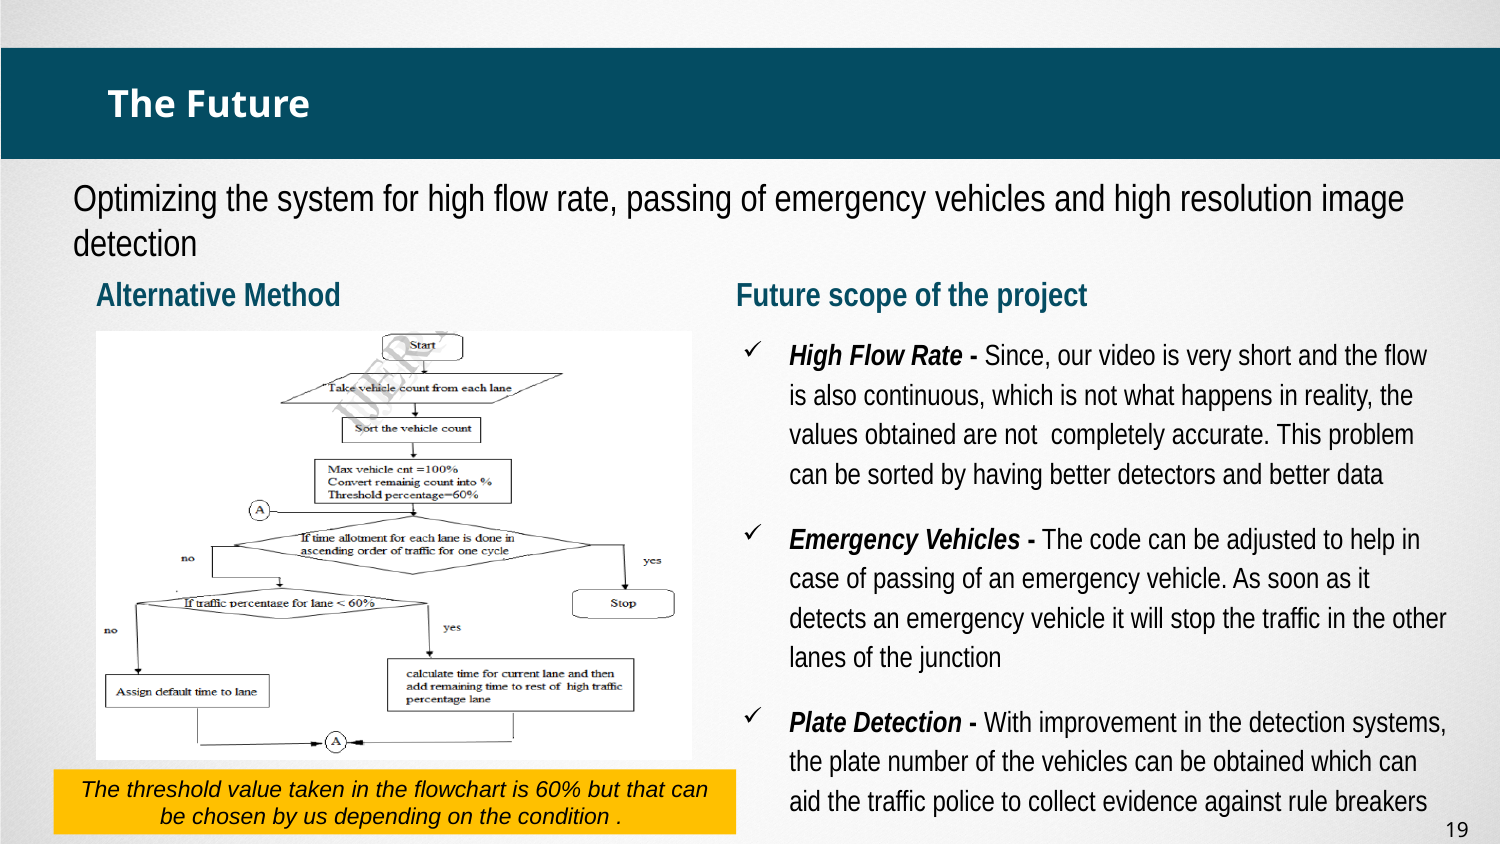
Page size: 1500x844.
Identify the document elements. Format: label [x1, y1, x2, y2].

picture [232, 93, 246, 117]
picture [109, 91, 128, 116]
picture [290, 97, 308, 117]
picture [210, 97, 227, 117]
picture [275, 97, 288, 116]
picture [156, 97, 174, 117]
picture [0, 0, 1500, 47]
picture [132, 89, 150, 116]
picture [251, 97, 268, 117]
picture [189, 91, 204, 116]
picture [0, 160, 1500, 844]
